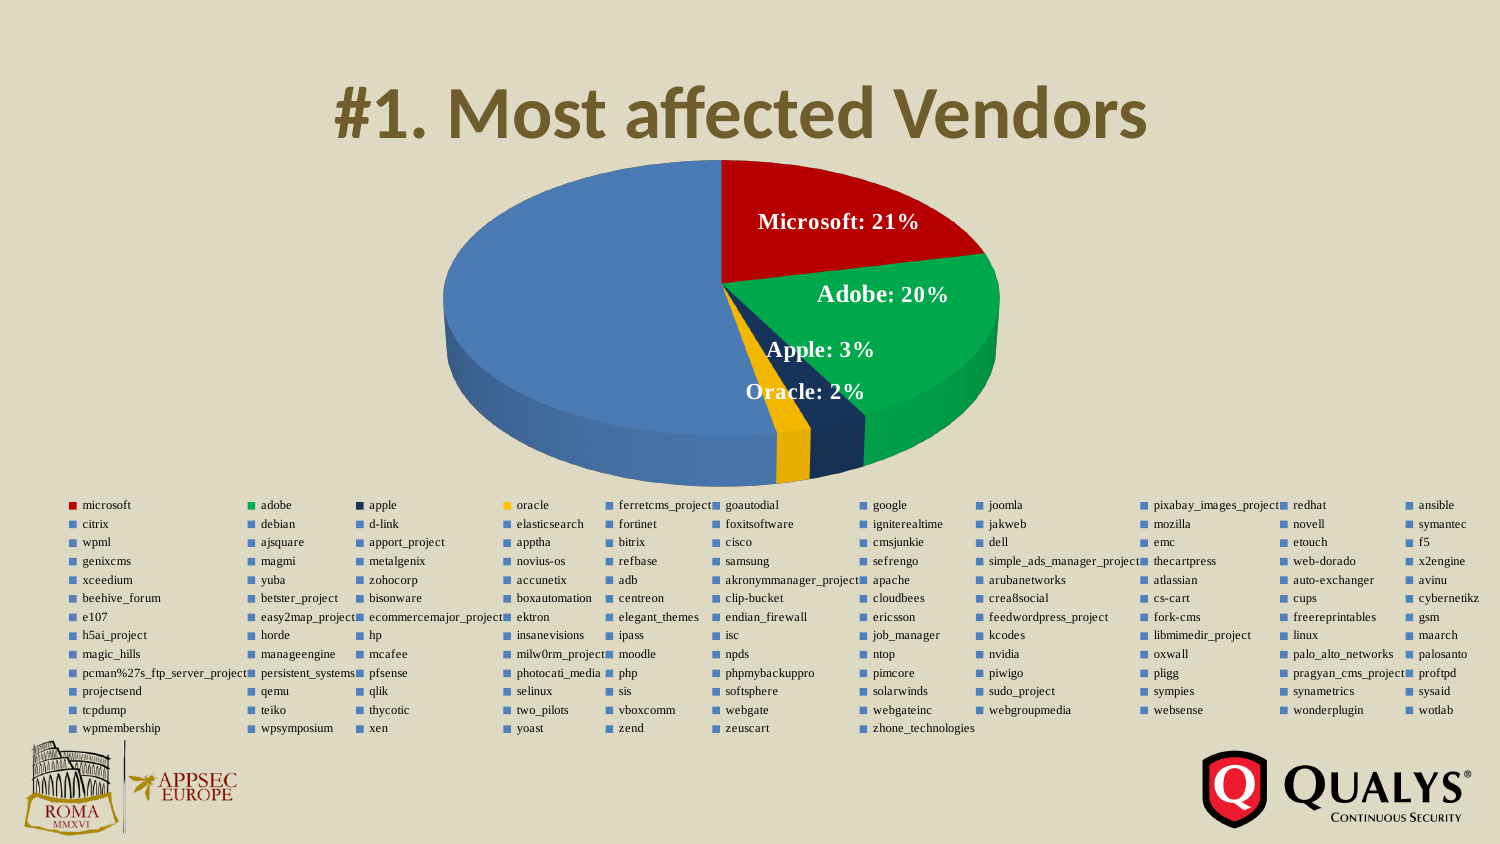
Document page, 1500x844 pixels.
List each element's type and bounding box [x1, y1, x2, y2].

picture [0, 819, 253, 844]
picture [1202, 819, 1472, 829]
chart [0, 30, 1500, 819]
